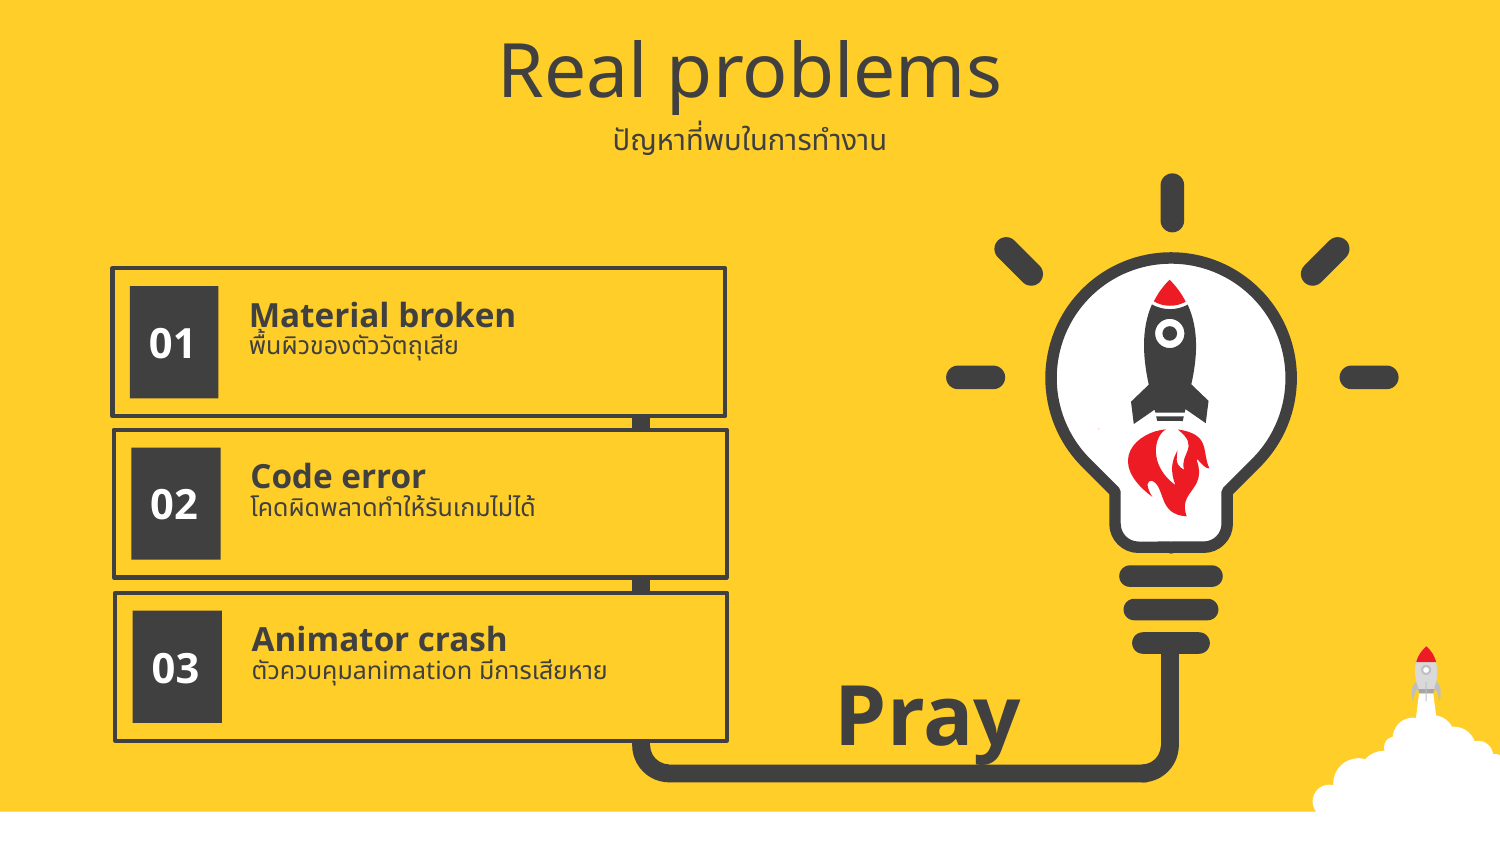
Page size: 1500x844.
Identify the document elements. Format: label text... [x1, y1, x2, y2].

text_box [128, 284, 220, 400]
text_box [110, 266, 727, 418]
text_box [236, 610, 710, 693]
list Real problems [0, 20, 1500, 114]
text_box 01 [133, 309, 212, 375]
text_box 03 [136, 634, 215, 699]
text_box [1098, 279, 1210, 517]
text_box [113, 591, 626, 743]
text_box [131, 609, 224, 725]
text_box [233, 286, 707, 368]
text_box [112, 428, 626, 580]
text_box 02 [135, 470, 213, 536]
list ปัญหาที่พบในการทำงาน [0, 114, 1500, 162]
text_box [631, 290, 1180, 783]
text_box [235, 447, 708, 530]
text_box [129, 445, 223, 562]
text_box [945, 173, 1399, 655]
